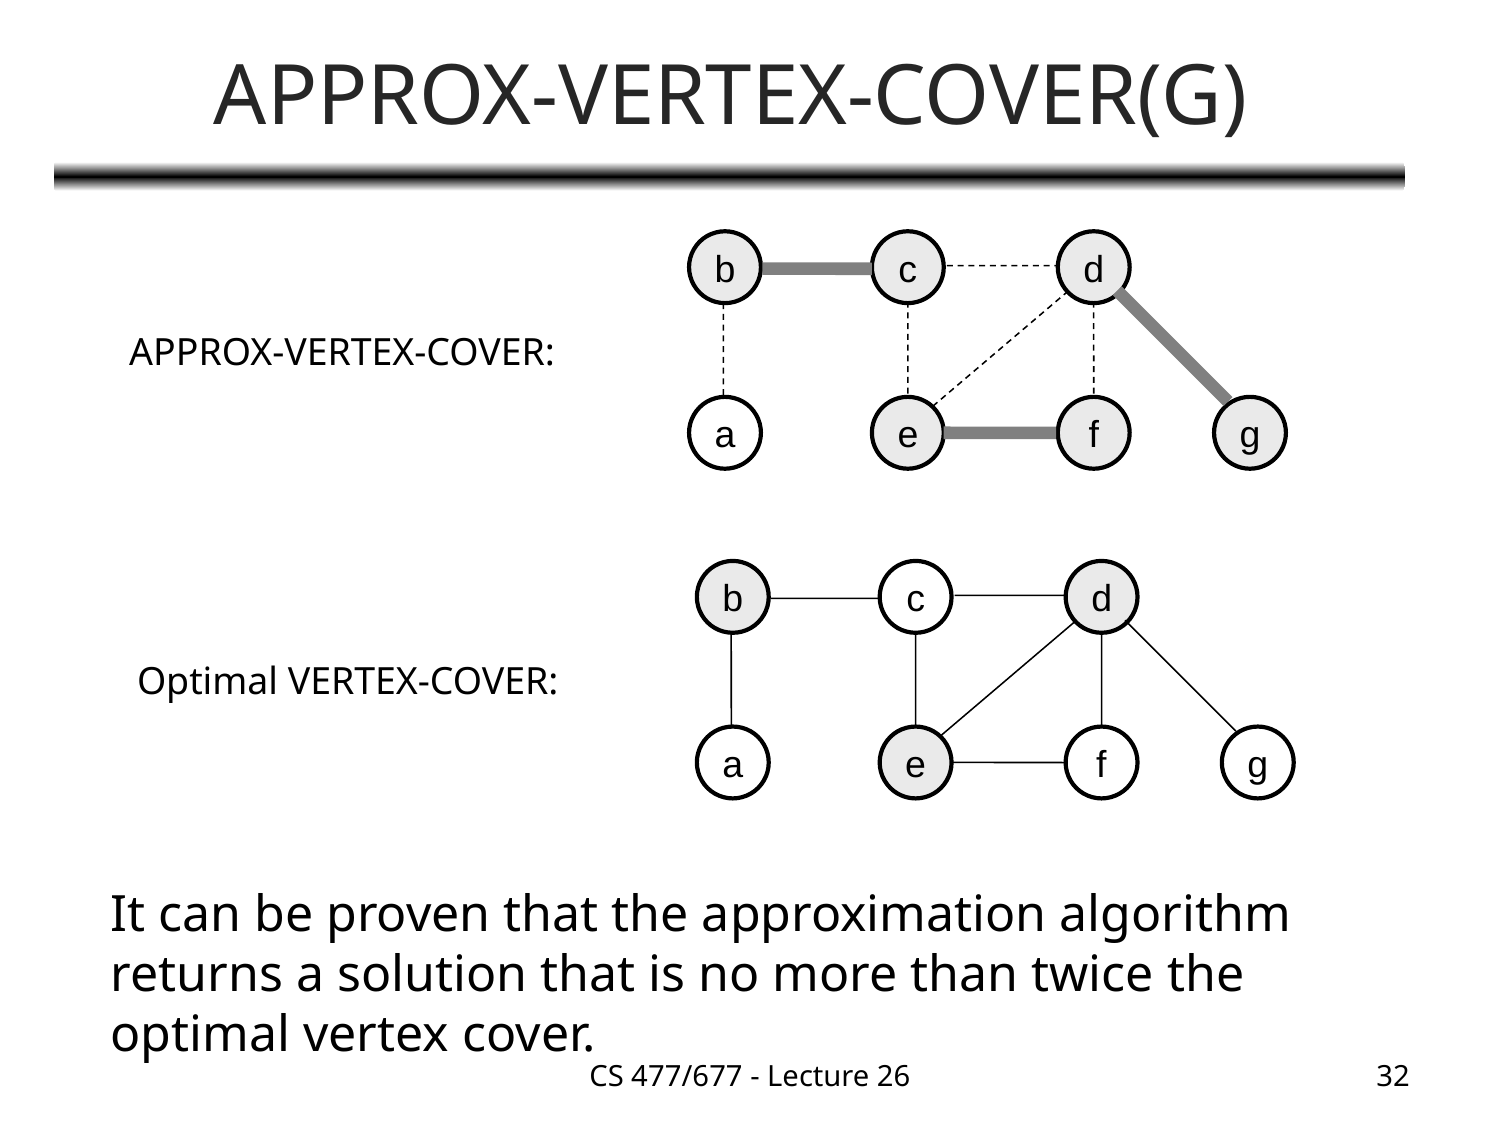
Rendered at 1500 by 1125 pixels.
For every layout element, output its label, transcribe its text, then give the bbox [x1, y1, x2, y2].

text_box It can be proven that the approximation algorithm returns a solution that is no more than twice the optimal vertex cover. [95, 873, 1385, 1069]
slide_number 32 [1074, 1049, 1426, 1103]
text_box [688, 230, 1287, 469]
footer CS 477/677 - Lecture 26 [512, 1049, 988, 1103]
text_box Optimal VERTEX-COVER: [122, 649, 574, 710]
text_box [696, 560, 1294, 799]
title APPROX-VERTEX-COVER(G) [55, 16, 1407, 166]
text_box APPROX-VERTEX-COVER: [114, 320, 570, 380]
